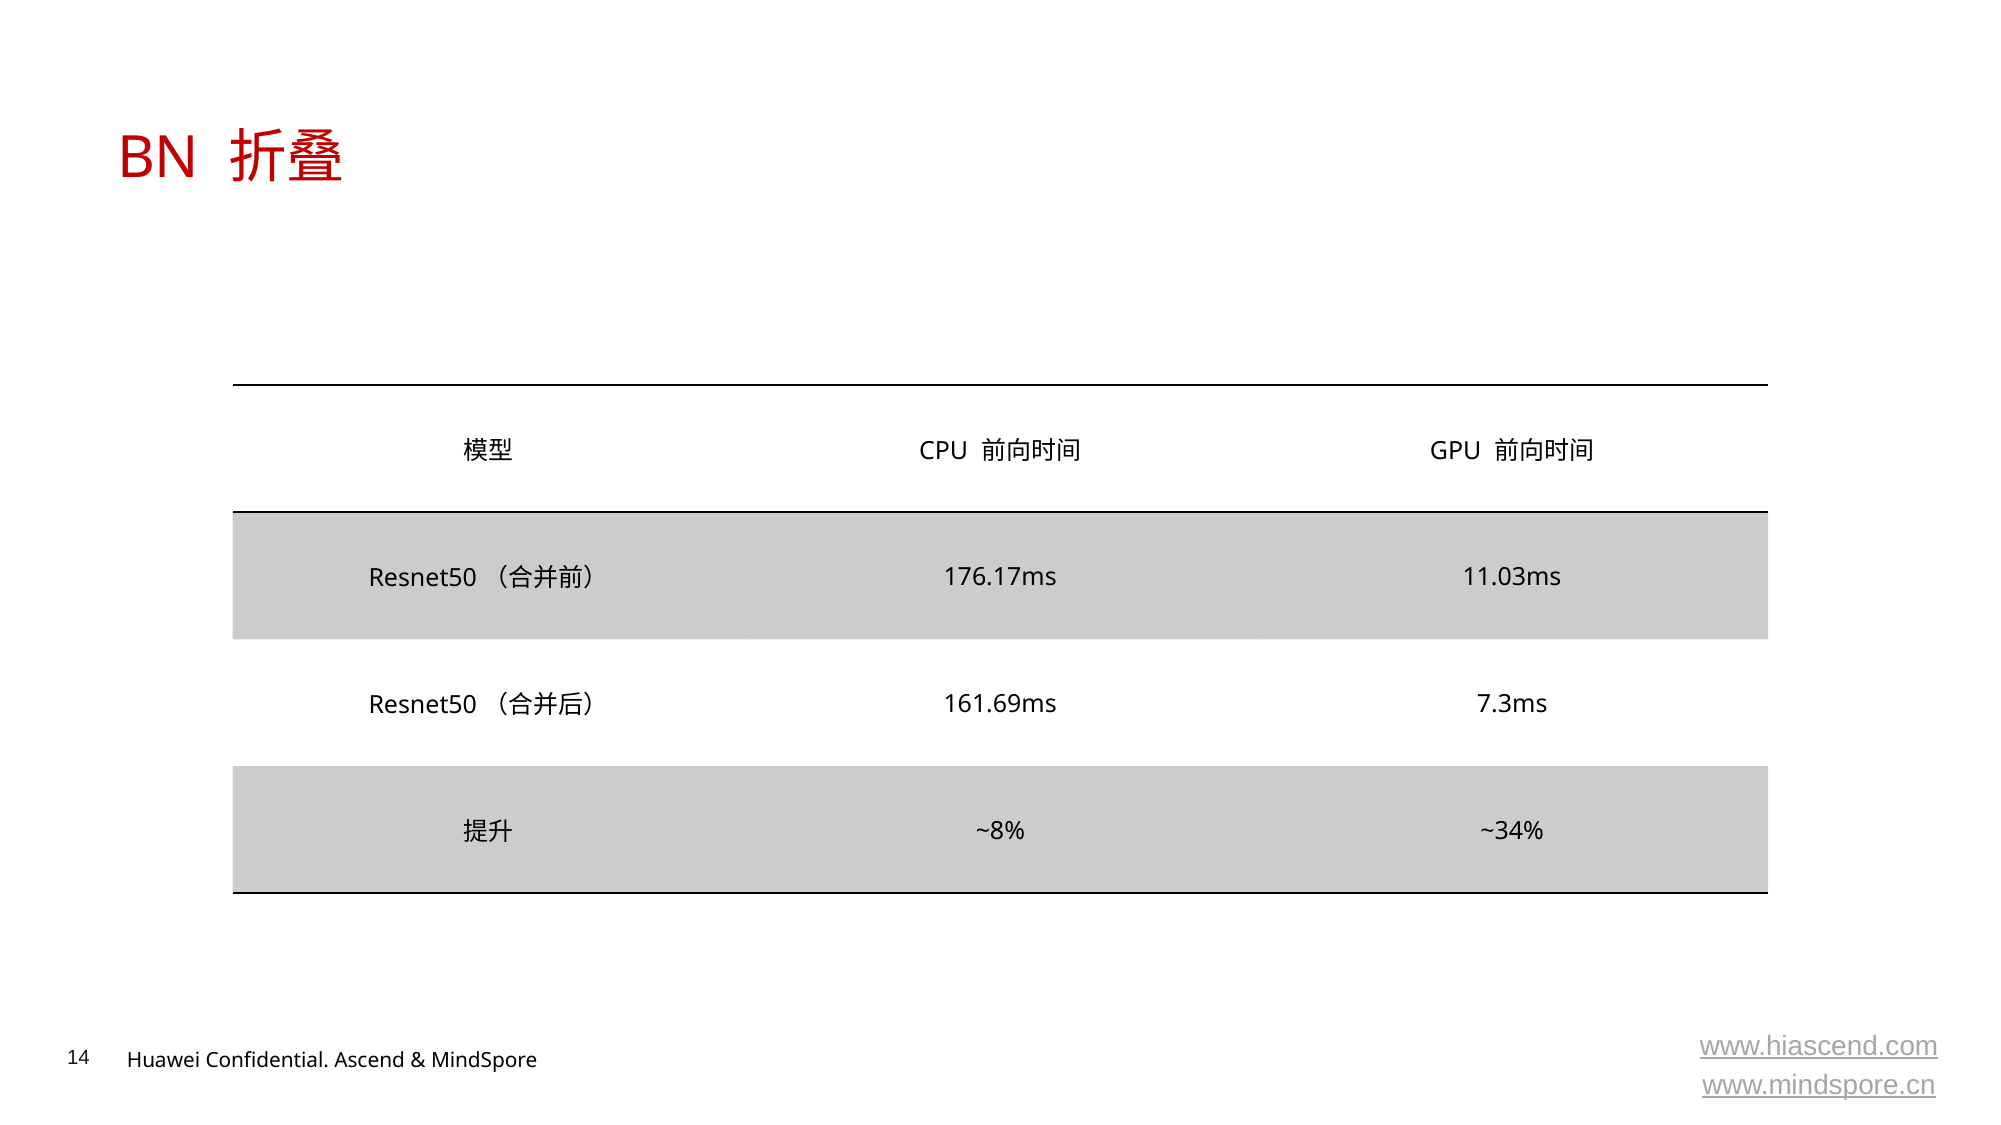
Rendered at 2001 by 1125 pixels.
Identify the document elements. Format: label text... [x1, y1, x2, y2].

table_cell ~34% [1256, 766, 1768, 892]
table_cell 176.17ms [744, 513, 1256, 639]
table_cell 161.69ms [744, 639, 1256, 766]
table_header GPU 前向时间 [1256, 386, 1768, 511]
table_cell 7.3ms [1256, 639, 1768, 766]
table_cell Resnet50（合并后） [233, 639, 744, 766]
table_cell ~8% [744, 766, 1256, 892]
table_cell Resnet50（合并前） [233, 513, 744, 639]
table_header 模型 [233, 386, 744, 511]
title BN 折叠 [102, 111, 1901, 209]
table_cell 11.03ms [1256, 513, 1768, 639]
table_header CPU 前向时间 [744, 386, 1256, 511]
table_cell 提升 [233, 766, 744, 892]
